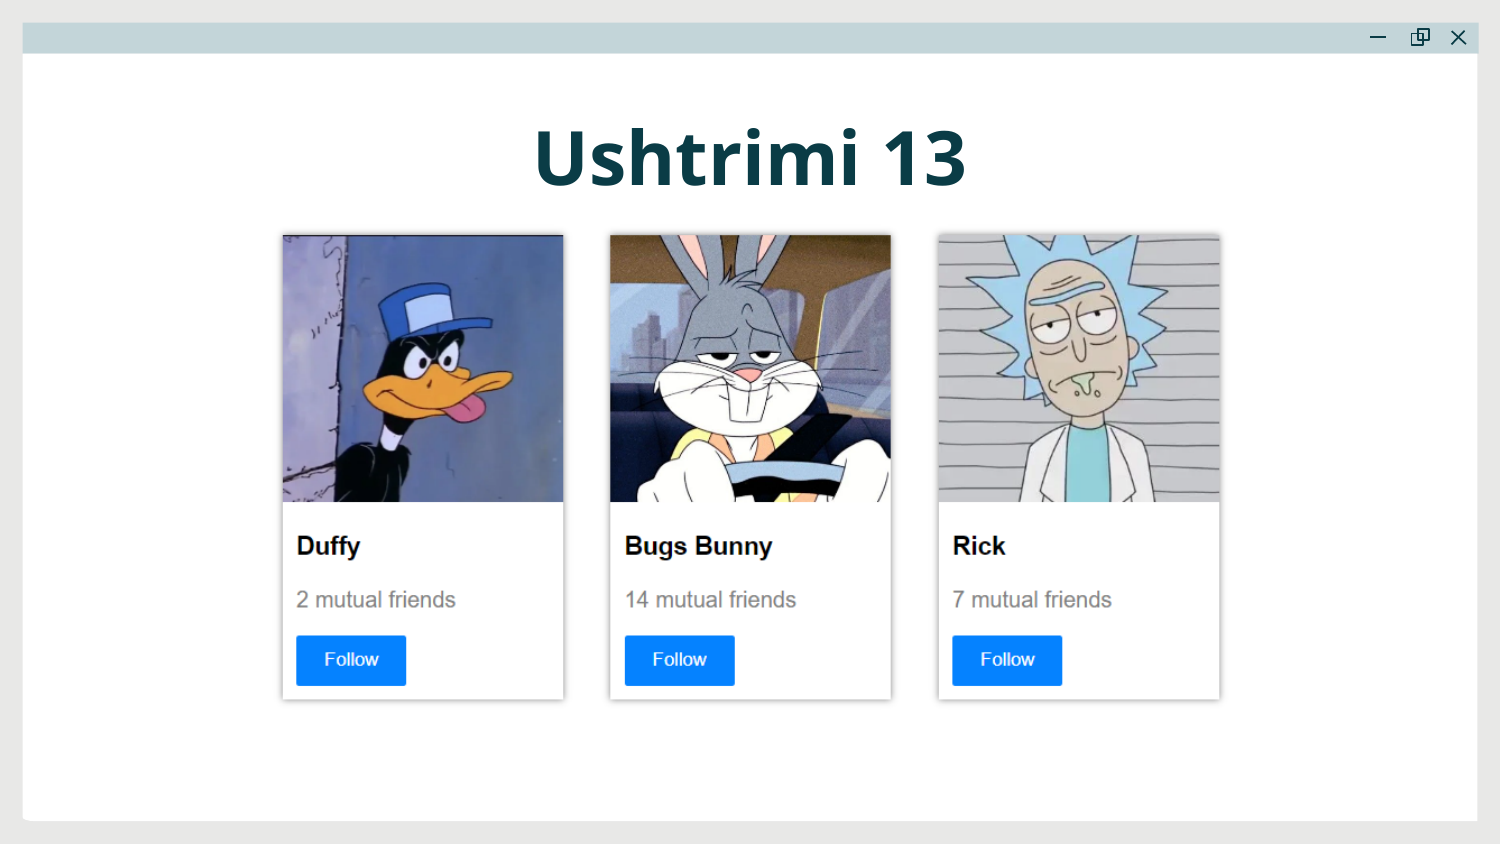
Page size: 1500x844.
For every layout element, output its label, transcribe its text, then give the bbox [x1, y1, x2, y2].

text_box Ushtrimi 13 [91, 60, 1409, 216]
picture [246, 214, 1253, 733]
